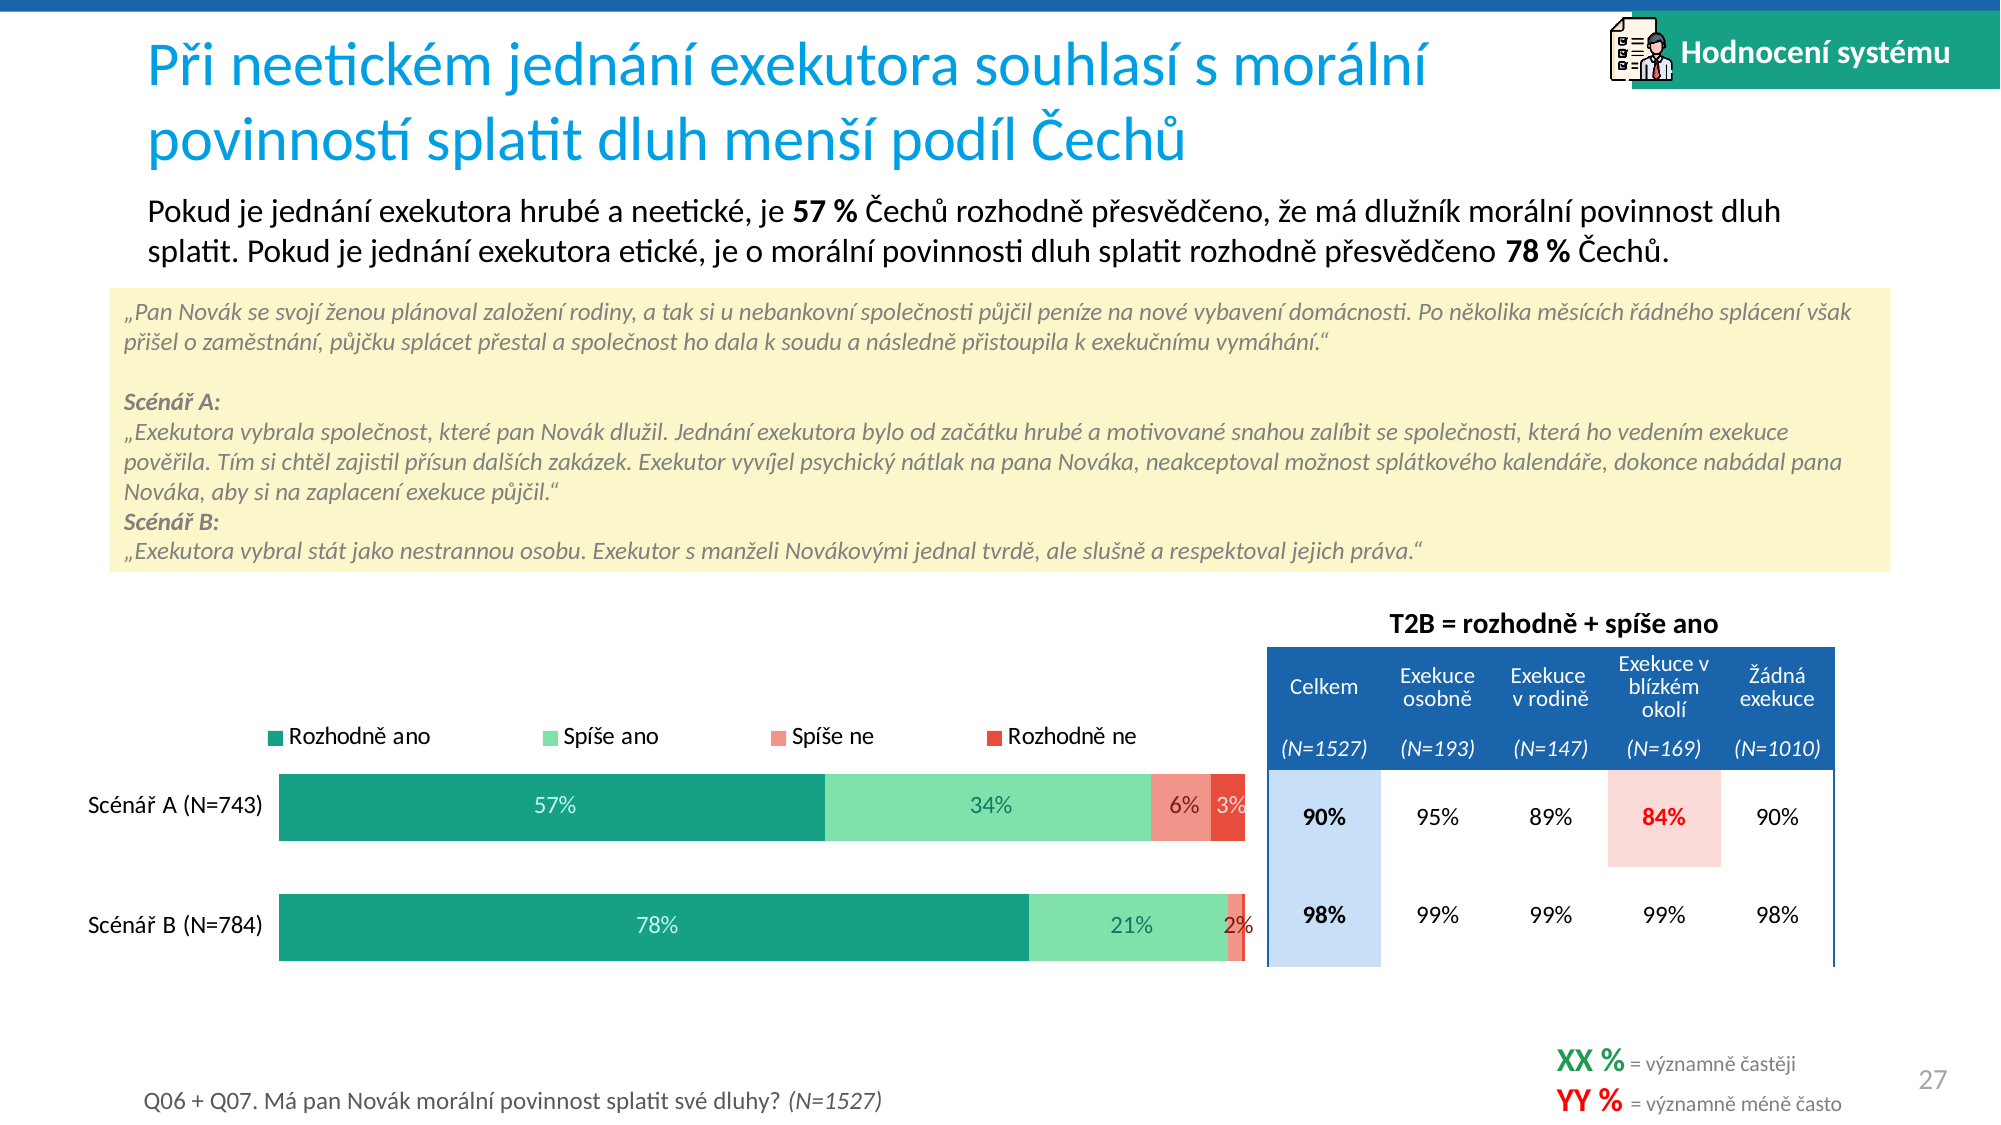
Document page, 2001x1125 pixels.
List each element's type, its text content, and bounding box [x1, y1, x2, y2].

picture [1609, 17, 1673, 81]
table_header Exekuce v blízkém okolí [1608, 648, 1721, 730]
table_cell (N=193) [1381, 730, 1494, 770]
table_cell (N=1010) [1721, 730, 1833, 770]
chart [21, 708, 1254, 999]
table_cell 90% [1721, 770, 1833, 867]
text_box „Pan Novák se svojí ženou plánoval založení rodiny, a tak si u nebankovní společnosti půjčil peníze na nové vybavení domácnosti. Po několika měsících řádného splácení však přišel o zaměstnání, půjčku splácet přestal a společnost ho dala k soudu a následně přistoupila k exekučnímu vymáhání.“ Scénář A: „Exekutora vybrala společnost, které pan Novák dlužil. Jednání exekutora bylo od začátku hrubé a motivované snahou zalíbit se společnosti, která ho vedením exekuce pověřila. Tím si chtěl zajistil přísun dalších zakázek. Exekutor vyvíjel psychický nátlak na pana Nováka, neakceptoval možnost splátkového kalendáře, dokonce nabádal pana Nováka, aby si na zaplacení exekuce půjčil.“ Scénář B: „Exekutora vybral stát jako nestrannou osobu. Exekutor s manželi Novákovými jednal tvrdě, ale slušně a respektoval jejich práva.“ [109, 287, 1891, 573]
table_cell 95% [1381, 770, 1494, 867]
table_cell 98% [1721, 867, 1833, 967]
table_cell 99% [1494, 867, 1608, 967]
table_cell (N=147) [1494, 730, 1608, 770]
text_box XX % = významně častěji YY % = významně méně často [1550, 1038, 1859, 1099]
table_cell 90% [1269, 770, 1381, 867]
text_box Q06 + Q07. Má pan Novák morální povinnost splatit své dluhy? (N=1527) [143, 1075, 1653, 1124]
slide_number 27 [1866, 1048, 2000, 1109]
table_cell 98% [1269, 867, 1381, 967]
table_header Exekuce osobně [1381, 648, 1494, 730]
table_cell 99% [1381, 867, 1494, 967]
title Při neetickém jednání exekutora souhlasí s morální povinností splatit dluh menší podíl Čechů [0, 38, 2000, 159]
text_box Hodnocení systému [1630, 9, 2000, 91]
text_box T2B = rozhodně + spíše ano [1326, 596, 1782, 647]
table_header Exekuce v rodině [1494, 648, 1608, 730]
table_cell 99% [1608, 867, 1721, 967]
table_cell 89% [1494, 770, 1608, 867]
table_cell 84% [1608, 770, 1721, 867]
table_cell (N=169) [1608, 730, 1721, 770]
list Pokud je jednání exekutora hrubé a neetické, je 57 % Čechů rozhodně přesvědčeno, že má dlužník morální povinnost dluh splatit. Pokud je jednání exekutora etické, je o morální povinnosti dluh splatit rozhodně přesvědčeno 78 % Čechů. [0, 189, 2000, 327]
table_header Žádná exekuce [1721, 648, 1833, 730]
table_cell (N=1527) [1269, 730, 1381, 770]
table_header Celkem [1269, 648, 1381, 730]
